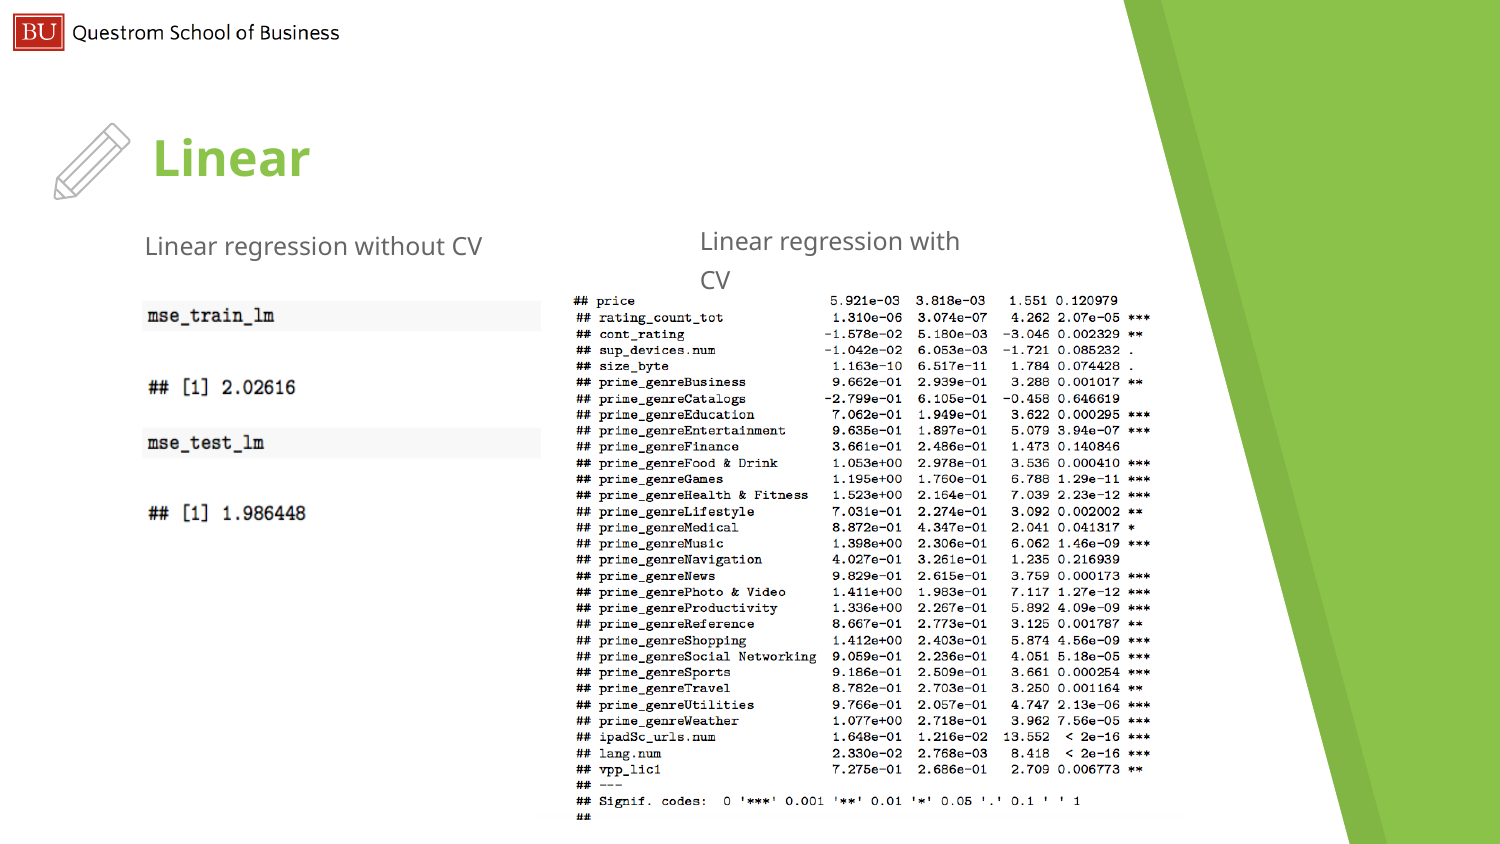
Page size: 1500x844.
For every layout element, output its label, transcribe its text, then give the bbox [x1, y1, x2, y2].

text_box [54, 123, 130, 200]
text_box Linear regression without CV [129, 206, 519, 286]
picture [129, 292, 1183, 821]
picture [0, 0, 356, 68]
title Linear [137, 121, 1011, 202]
text_box Linear regression with CV [684, 201, 1009, 281]
